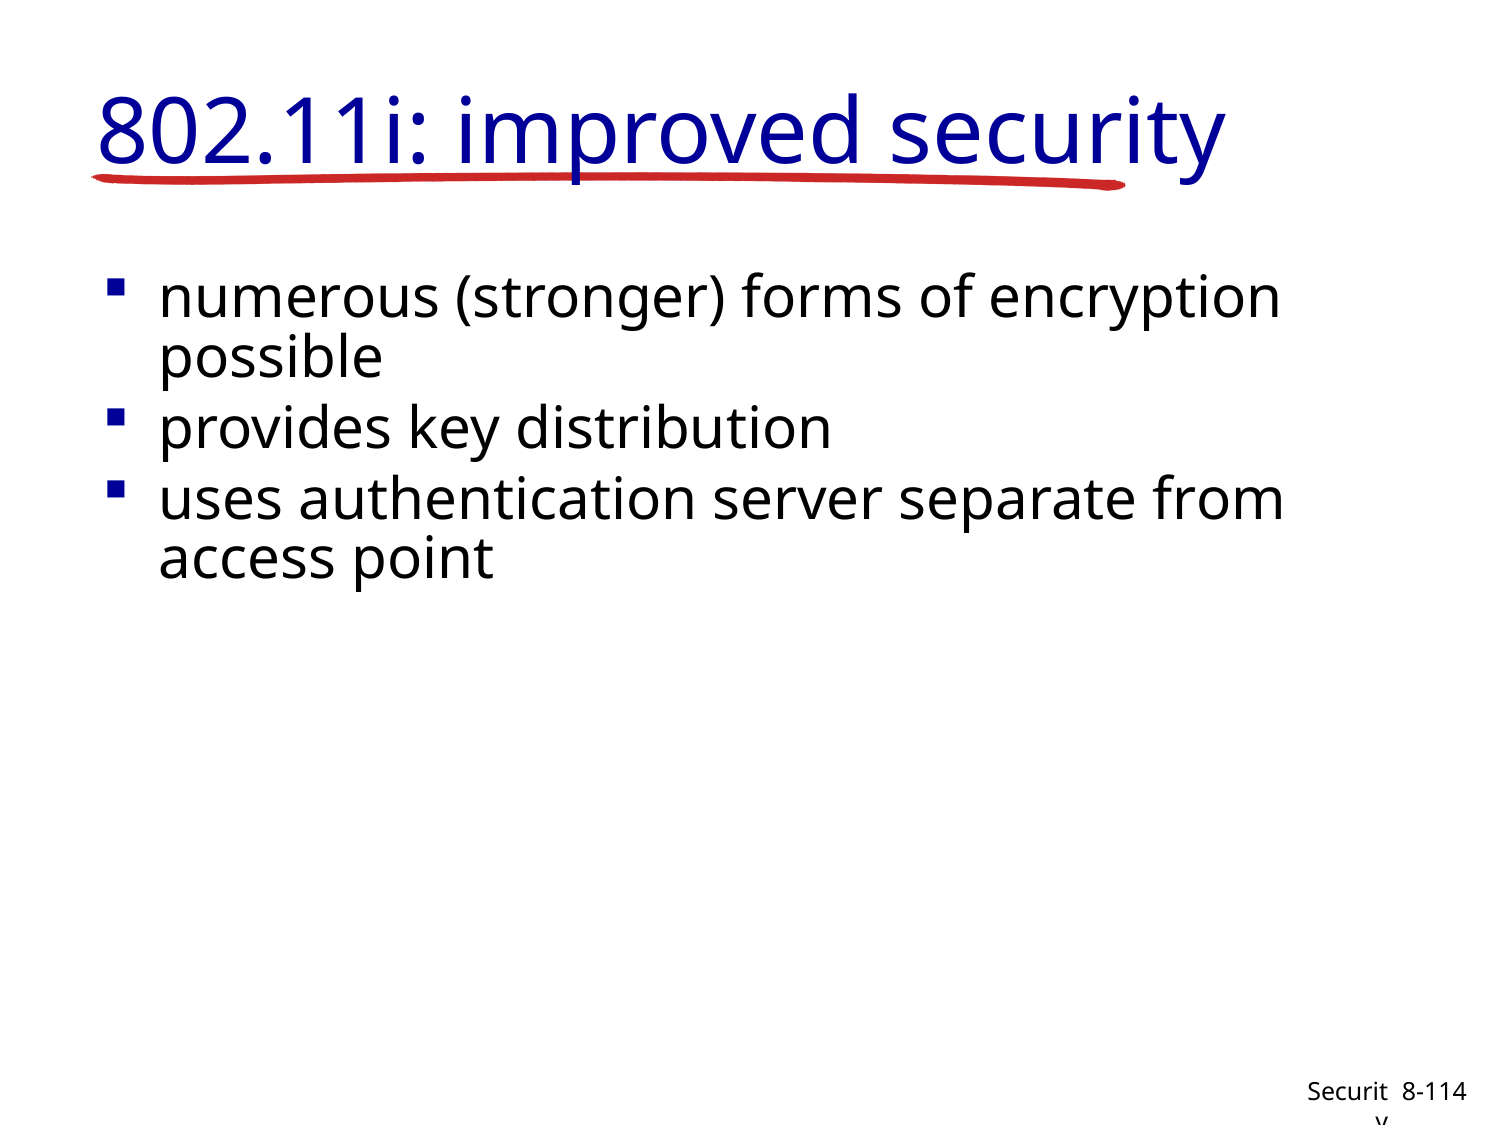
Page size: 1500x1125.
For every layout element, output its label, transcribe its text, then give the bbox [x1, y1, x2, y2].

picture [87, 166, 1138, 196]
text_box 8-114 [1387, 1068, 1500, 1113]
footer Security [1284, 1067, 1403, 1110]
title 802.11i: improved security [57, 33, 1333, 221]
list numerous (stronger) forms of encryption possible provides key distribution uses authentication server separate from access point [87, 262, 1363, 1025]
